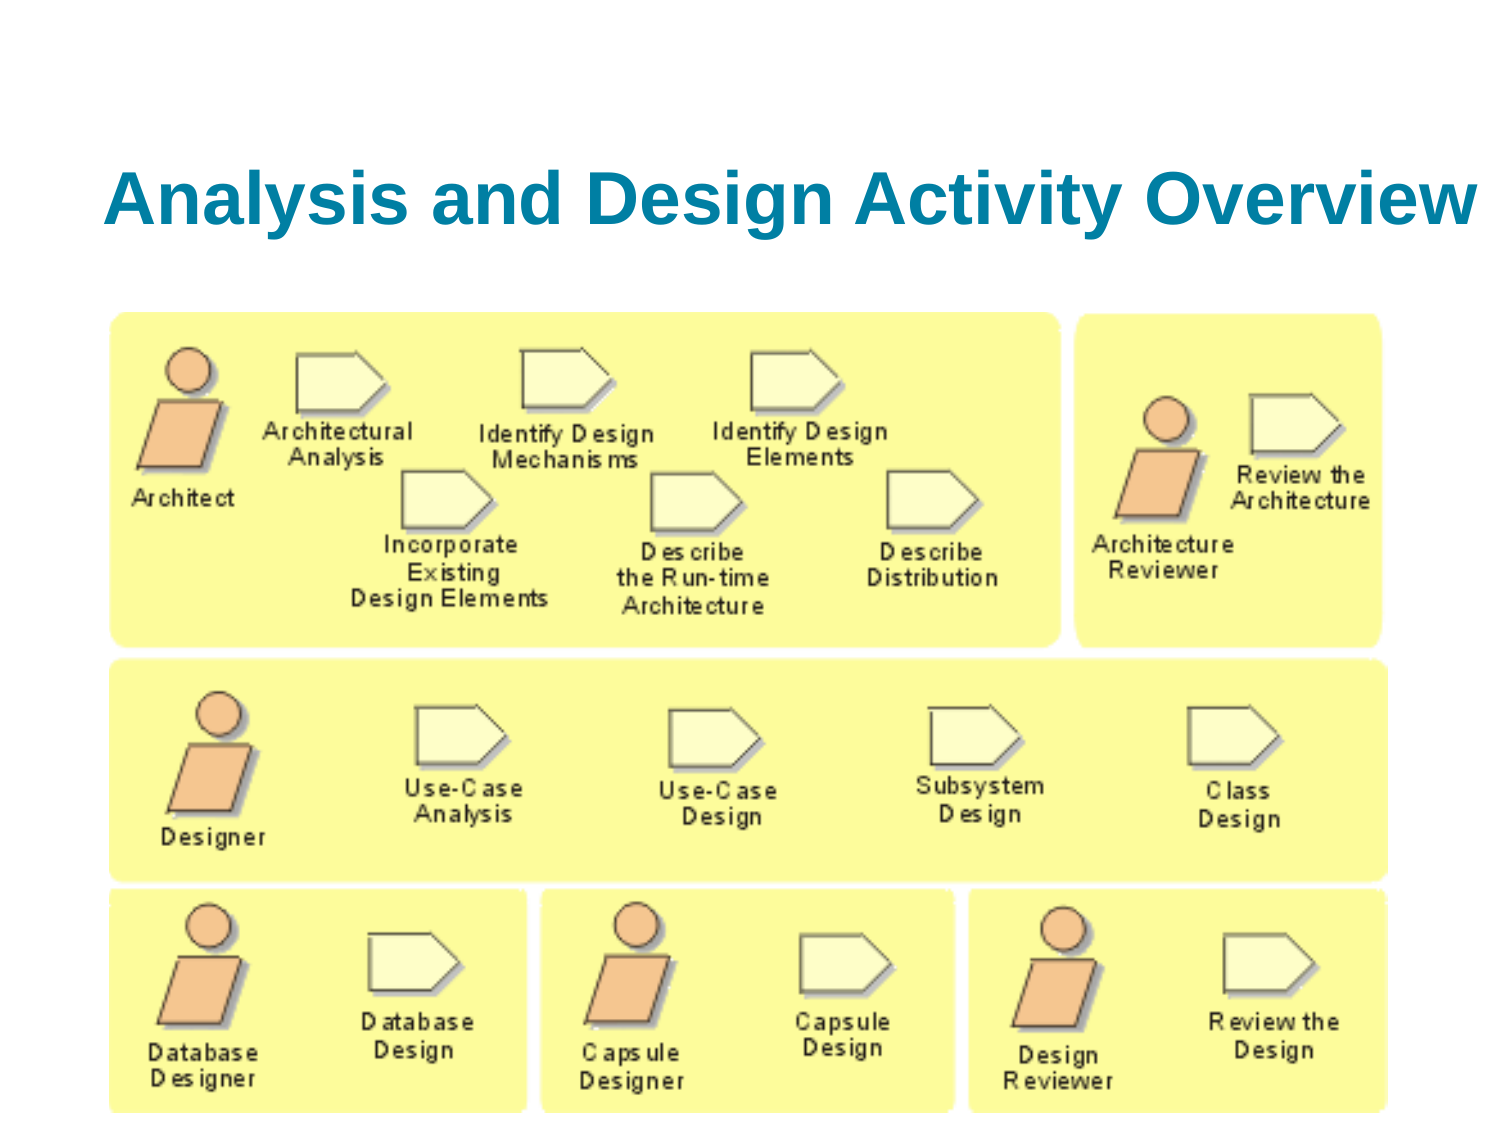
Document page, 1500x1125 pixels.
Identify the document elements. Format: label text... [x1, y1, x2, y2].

title Analysis and Design Activity Overview [87, 137, 1500, 255]
picture [109, 312, 1388, 1113]
